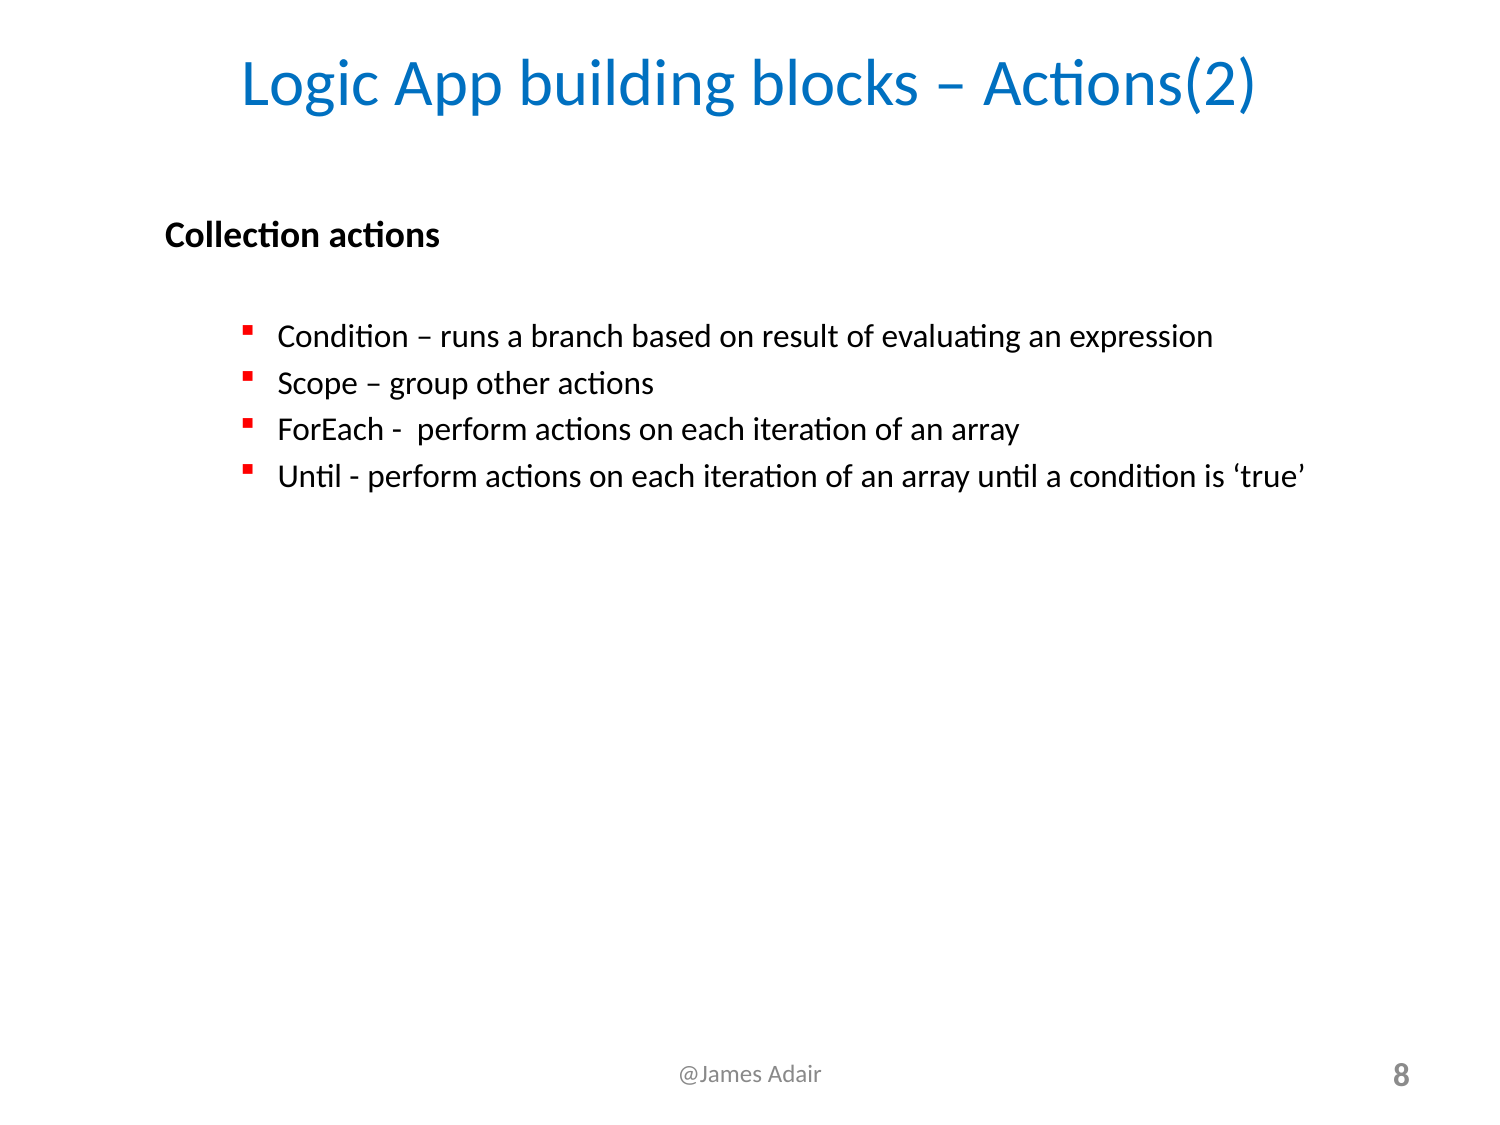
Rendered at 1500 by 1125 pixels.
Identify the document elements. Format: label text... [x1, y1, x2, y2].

footer @James Adair [512, 1042, 988, 1103]
slide_number 8 [1074, 1042, 1425, 1103]
list Collection actions Condition – runs a branch based on result of evaluating an expression Scope – group other actions ForEach - perform actions on each iteration of an array Until - perform actions on each iteration of an array until a condition is ‘true’ [75, 149, 1425, 1025]
title Logic App building blocks – Actions(2) [75, 19, 1425, 138]
